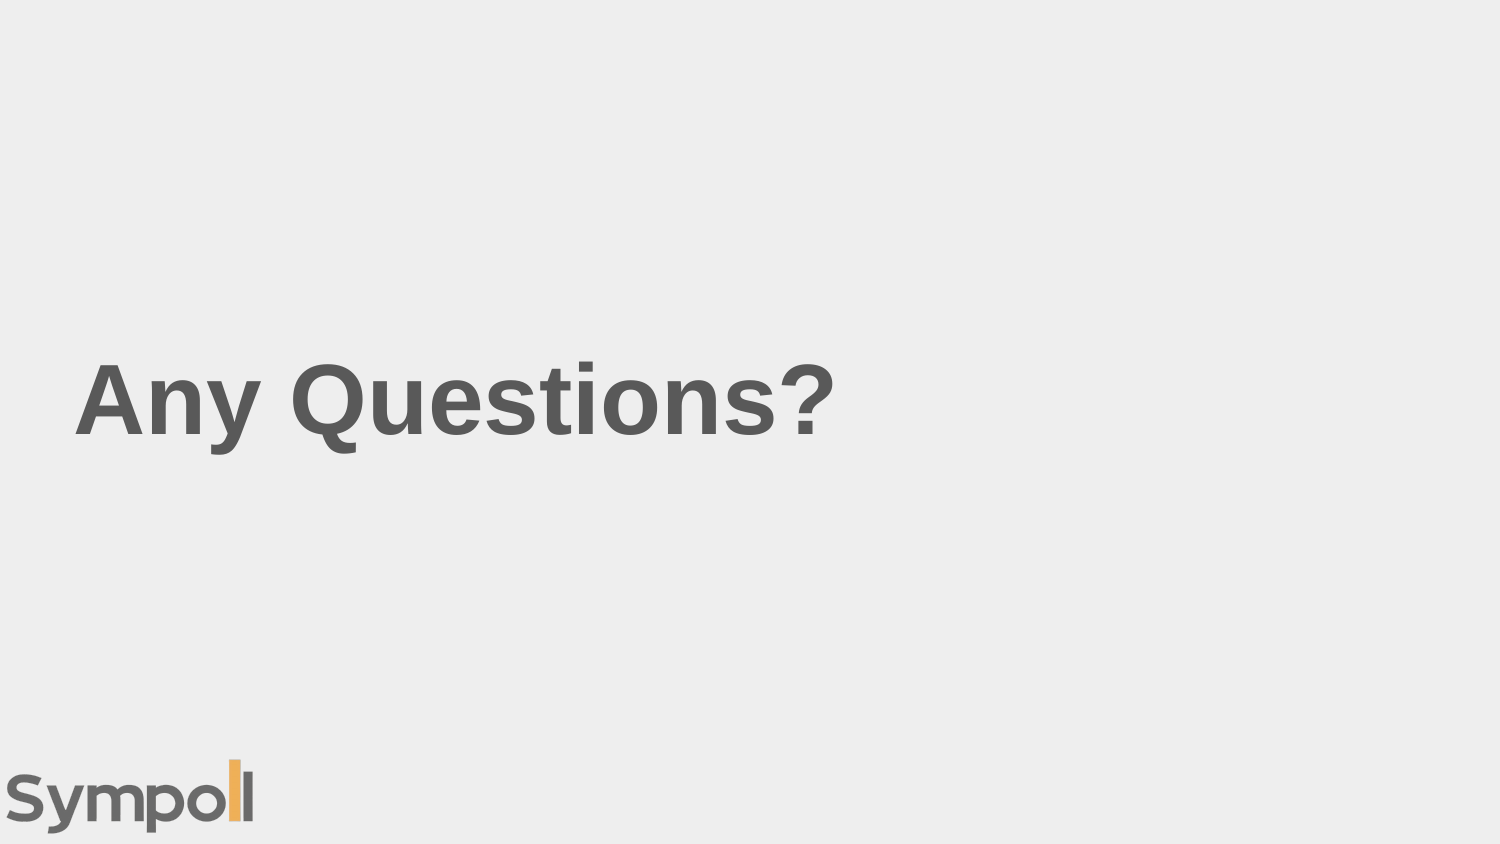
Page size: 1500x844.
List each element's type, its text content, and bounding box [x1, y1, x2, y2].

title Any Questions? [58, 319, 1104, 496]
